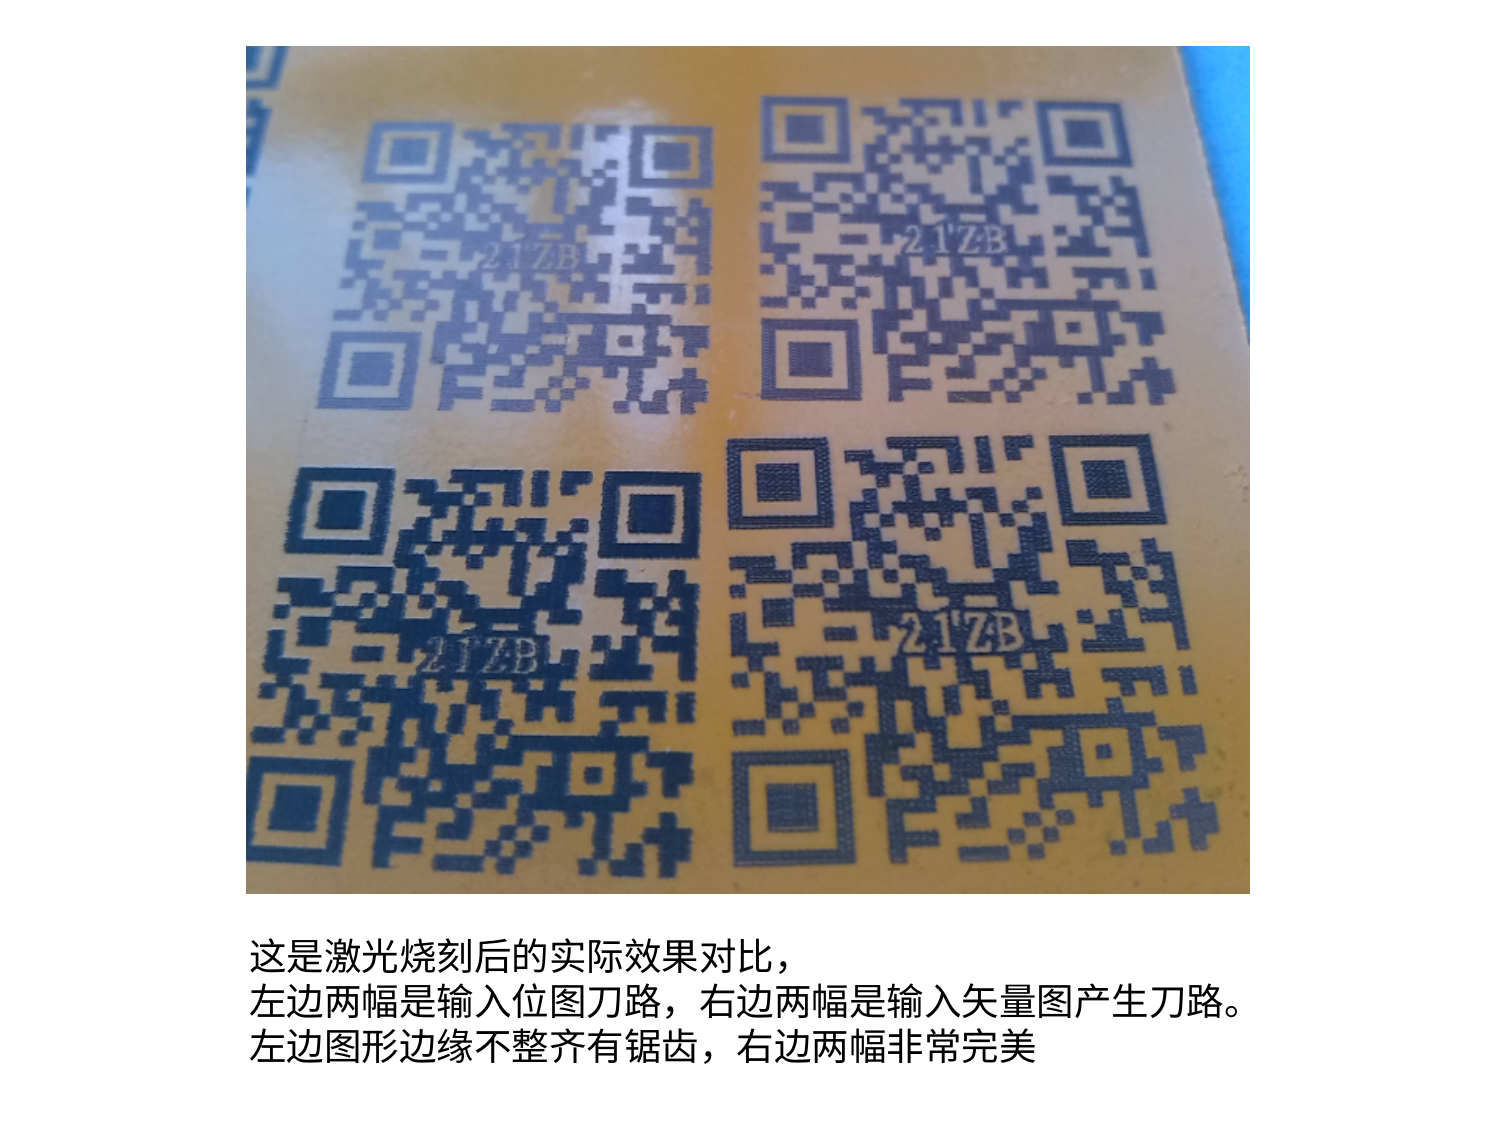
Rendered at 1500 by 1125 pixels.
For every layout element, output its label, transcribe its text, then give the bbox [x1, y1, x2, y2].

picture [245, 46, 1250, 894]
text_box 这是激光烧刻后的实际效果对比， 左边两幅是输入位图刀路，右边两幅是输入矢量图产生刀路。 左边图形边缘不整齐有锯齿，右边两幅非常完美 [234, 925, 1348, 1076]
